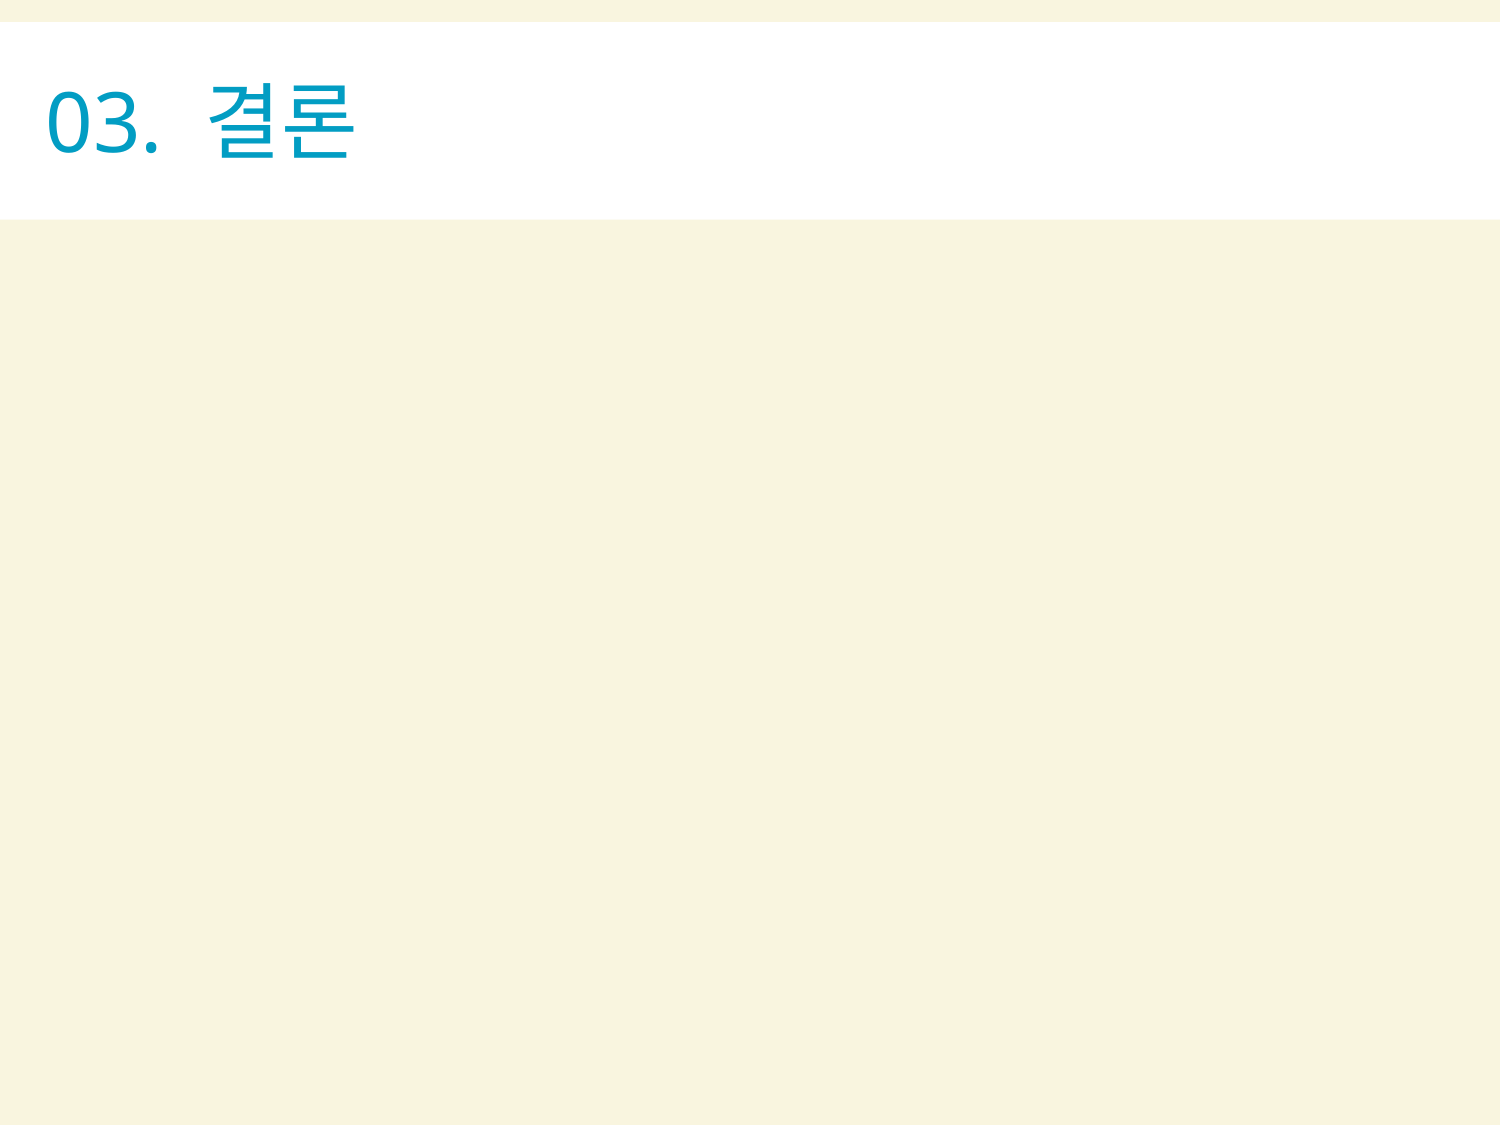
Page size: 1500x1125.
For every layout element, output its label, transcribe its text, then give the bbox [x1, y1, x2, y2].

text_box [0, 21, 1500, 221]
text_box 03. 결론 [31, 62, 396, 177]
